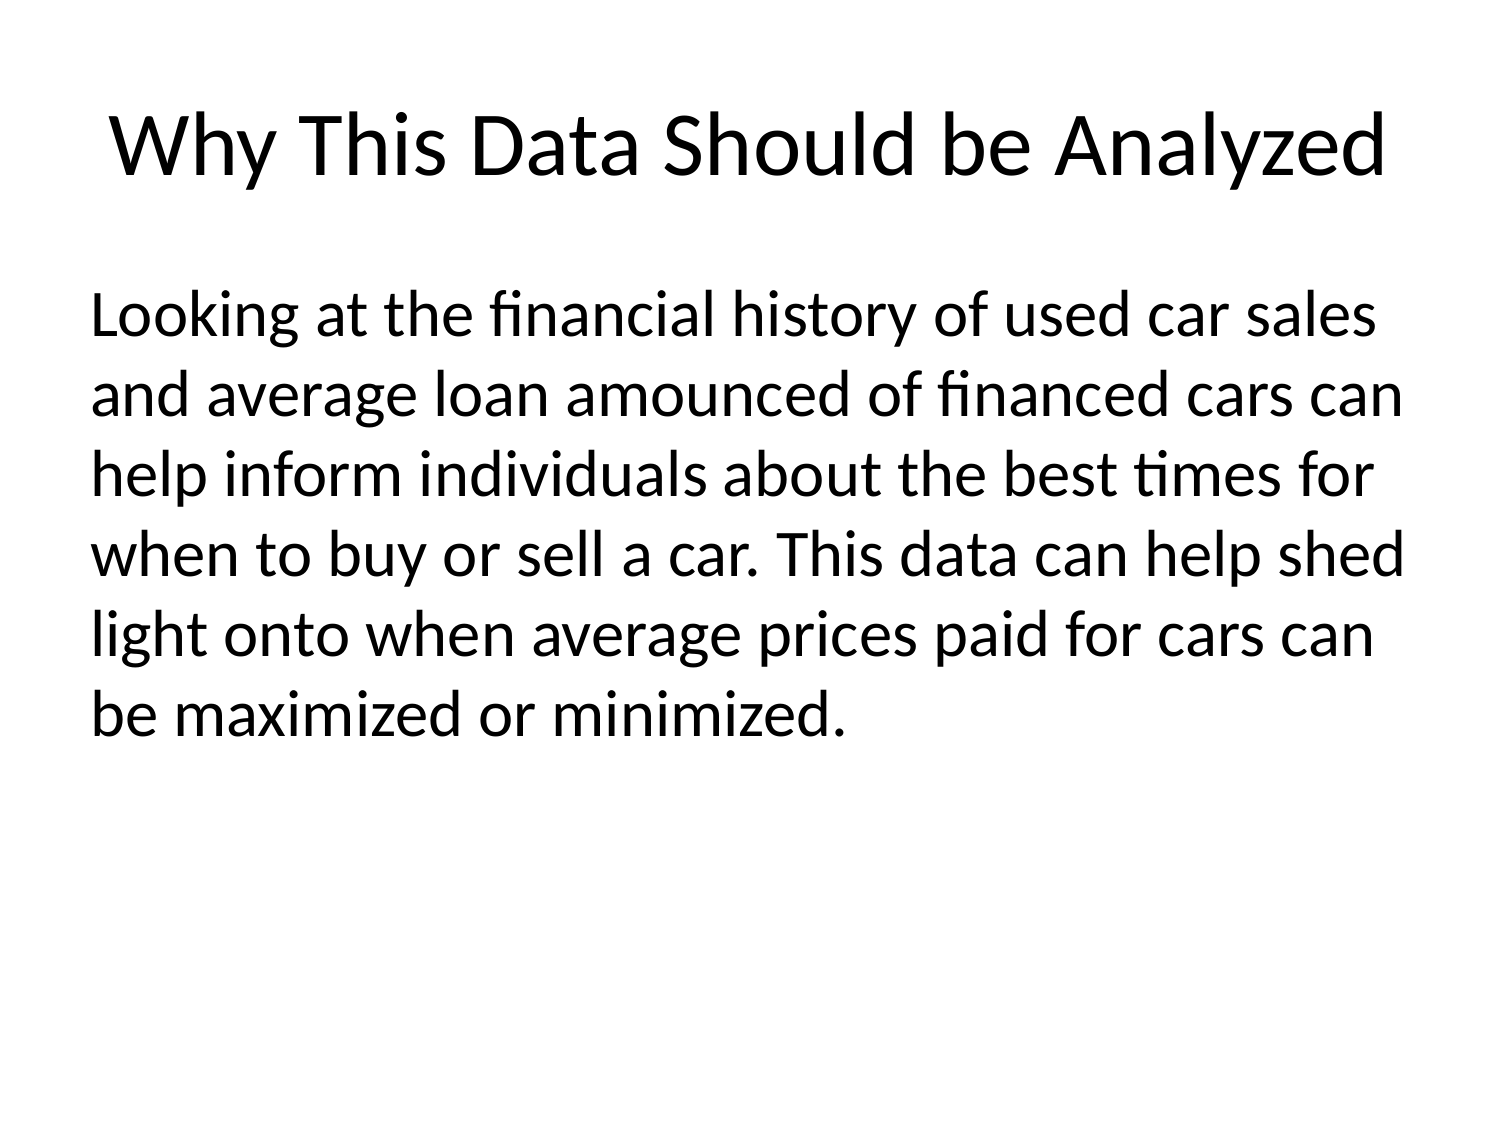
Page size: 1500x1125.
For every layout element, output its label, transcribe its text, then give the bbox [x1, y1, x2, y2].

list Looking at the financial history of used car sales and average loan amounced of financed cars can help inform individuals about the best times for when to buy or sell a car. This data can help shed light onto when average prices paid for cars can be maximized or minimized. [75, 262, 1425, 1005]
title Why This Data Should be Analyzed [75, 45, 1425, 233]
